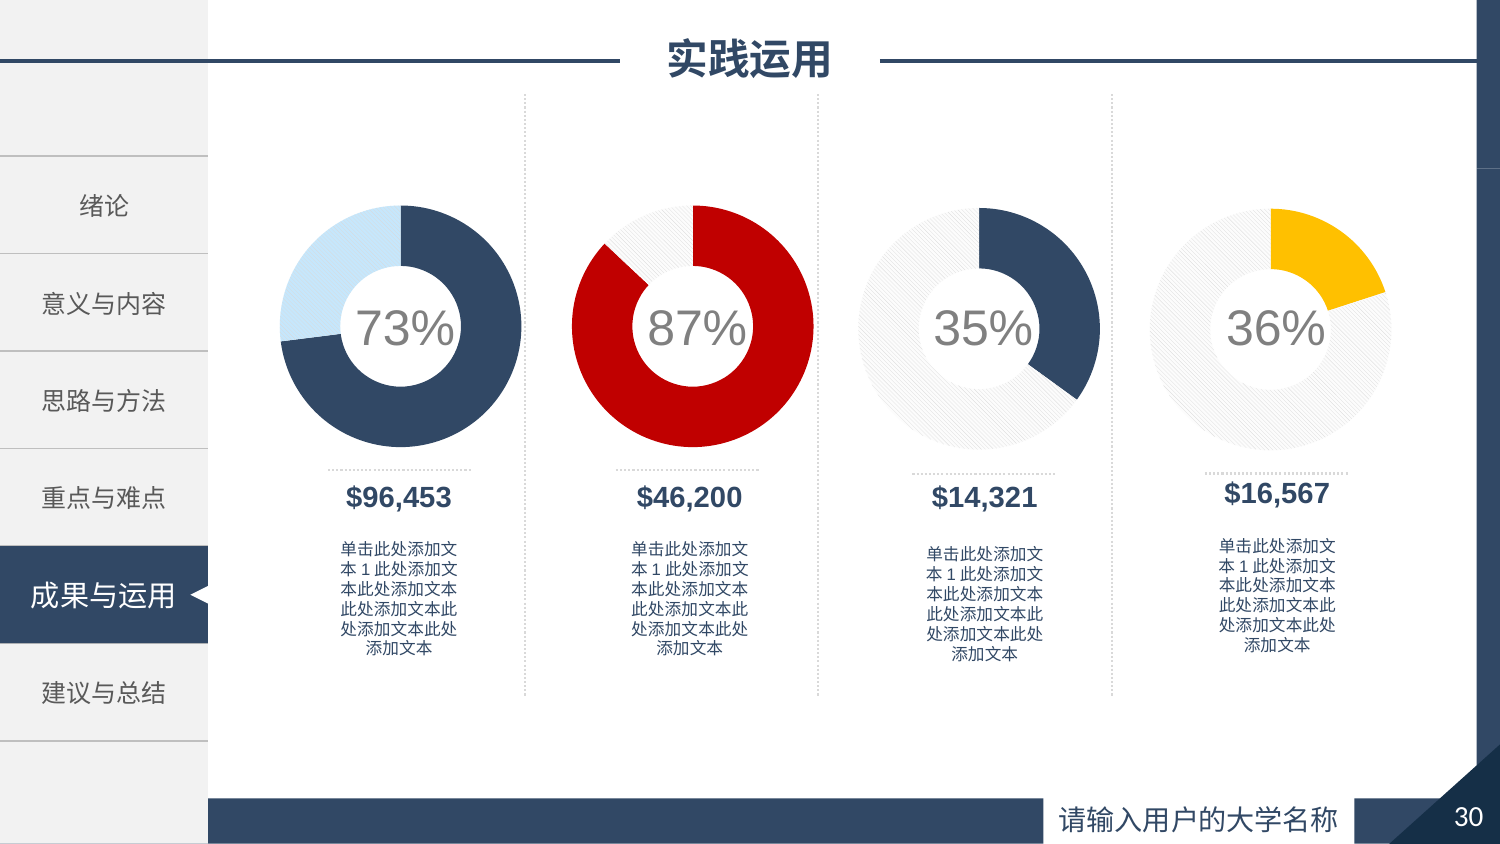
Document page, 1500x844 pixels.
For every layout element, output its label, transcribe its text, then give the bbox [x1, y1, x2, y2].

chart [1144, 150, 1397, 509]
text_box 实践运用 [620, 25, 880, 91]
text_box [1198, 466, 1357, 721]
chart [274, 147, 524, 506]
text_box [313, 469, 485, 718]
chart [566, 147, 817, 506]
chart [852, 149, 1106, 508]
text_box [610, 469, 769, 718]
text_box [905, 470, 1064, 722]
